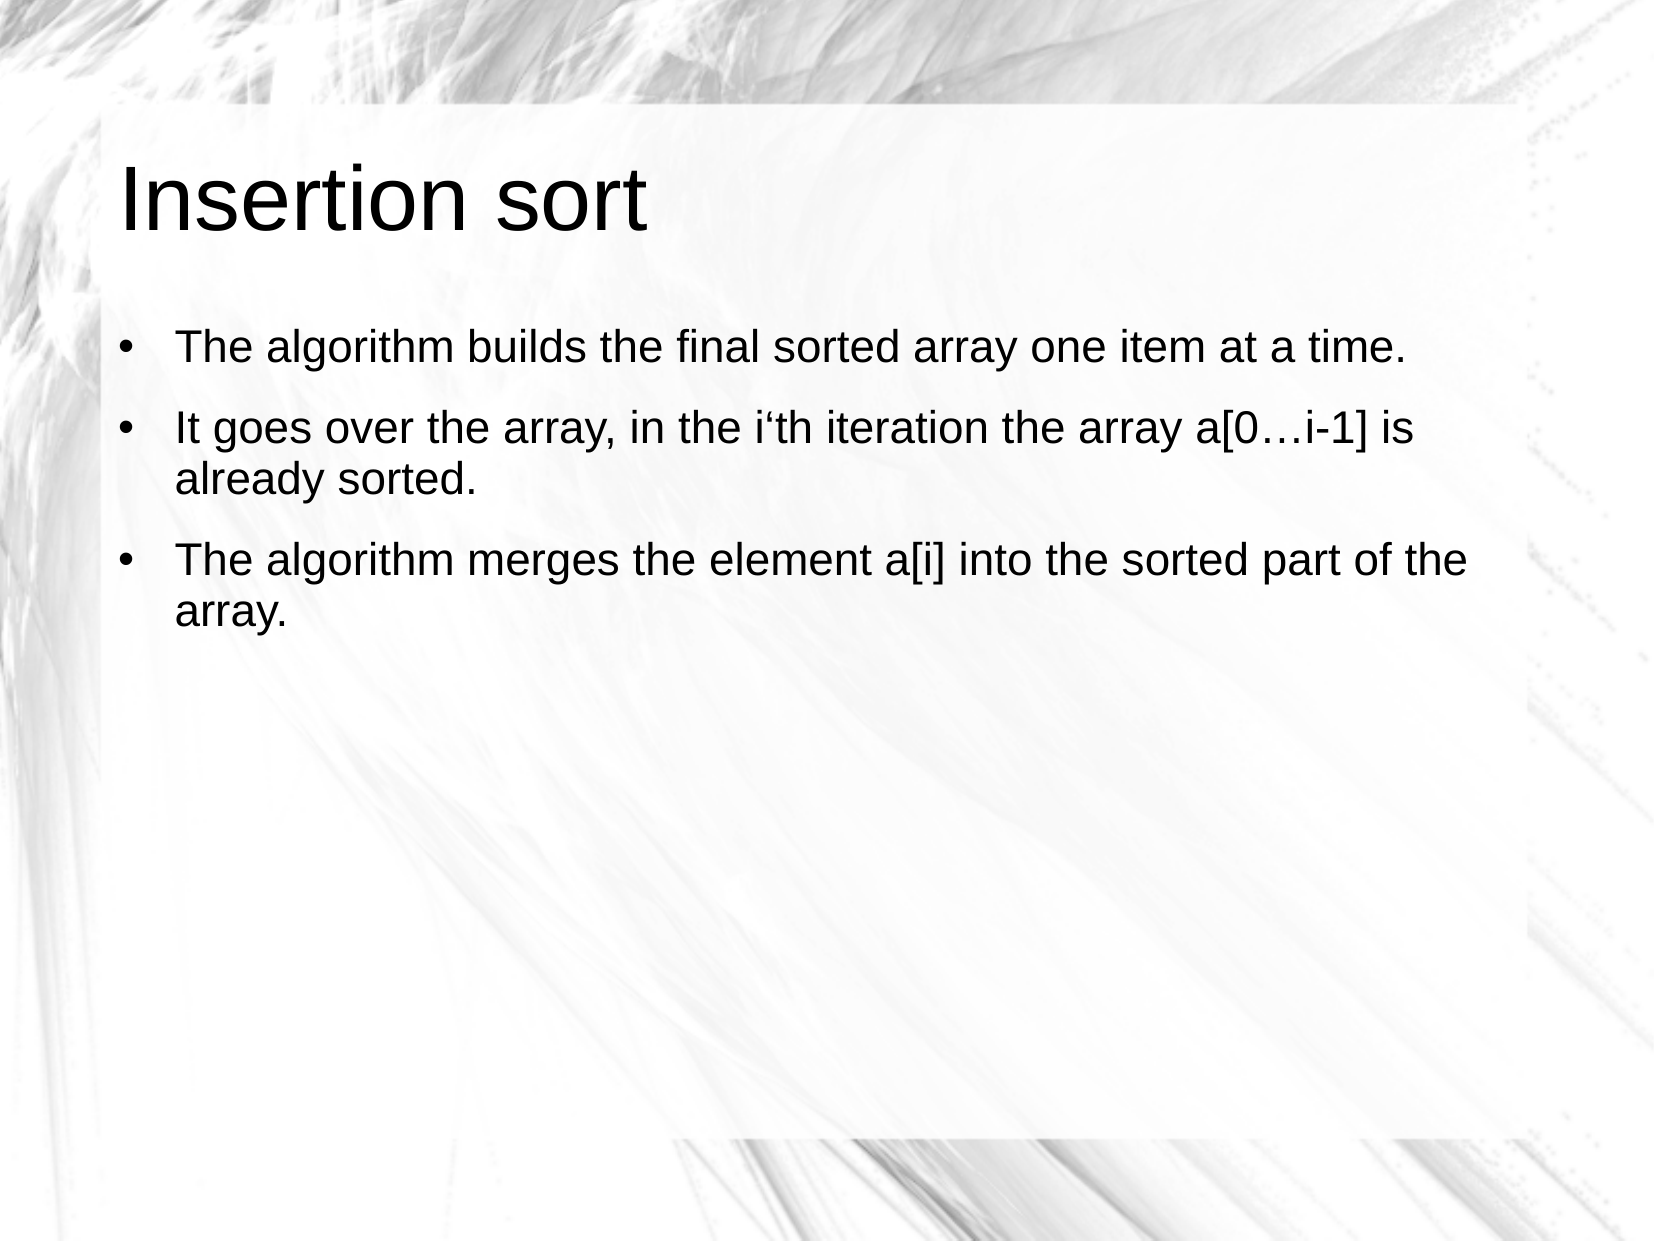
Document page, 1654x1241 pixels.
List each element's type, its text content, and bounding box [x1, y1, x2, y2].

title Insertion sort [118, 112, 1506, 281]
picture [0, 0, 1654, 1241]
list The algorithm builds the final sorted array one item at a time. It goes over the array, in the i‘th iteration the array a[0…i-1] is already sorted. The algorithm merges the element a[i] into the sorted part of the array. [118, 319, 1571, 1109]
